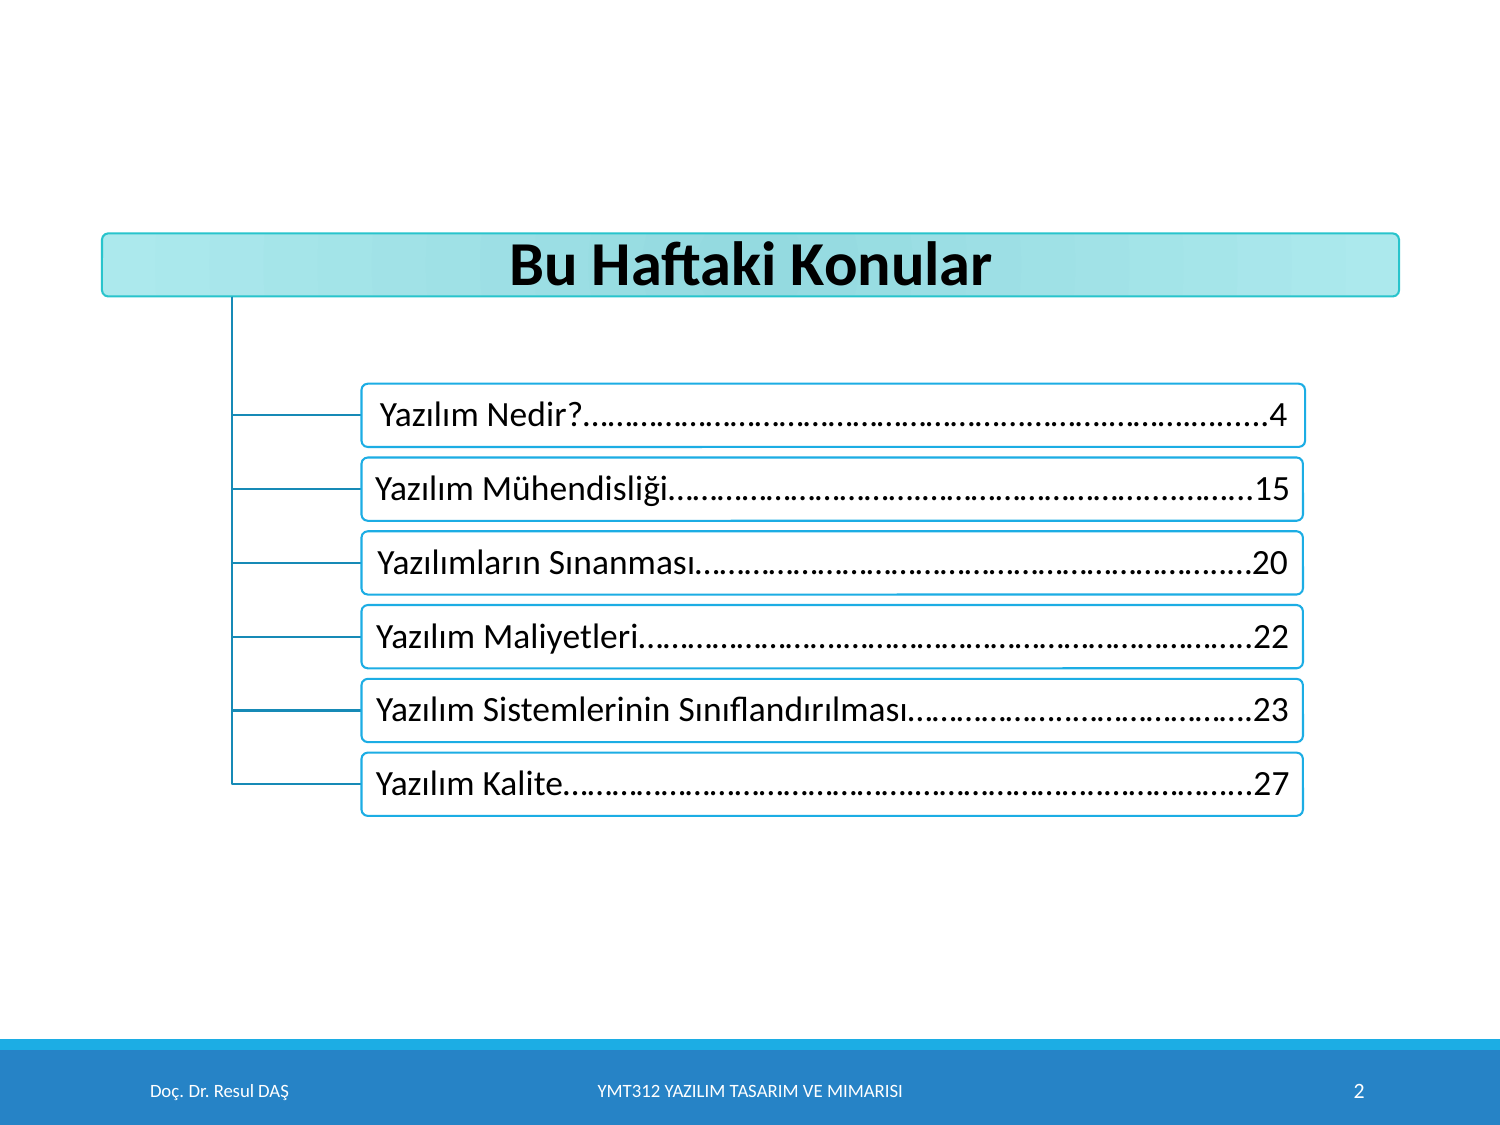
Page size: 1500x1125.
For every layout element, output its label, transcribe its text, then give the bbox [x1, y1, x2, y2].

slide_number 2 [1218, 1059, 1380, 1120]
slide_number Doç. Dr. Resul DAŞ [135, 1059, 440, 1120]
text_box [101, 230, 1400, 896]
footer YMT312 Yazılım Tasarım ve Mimarisi [453, 1059, 1047, 1120]
